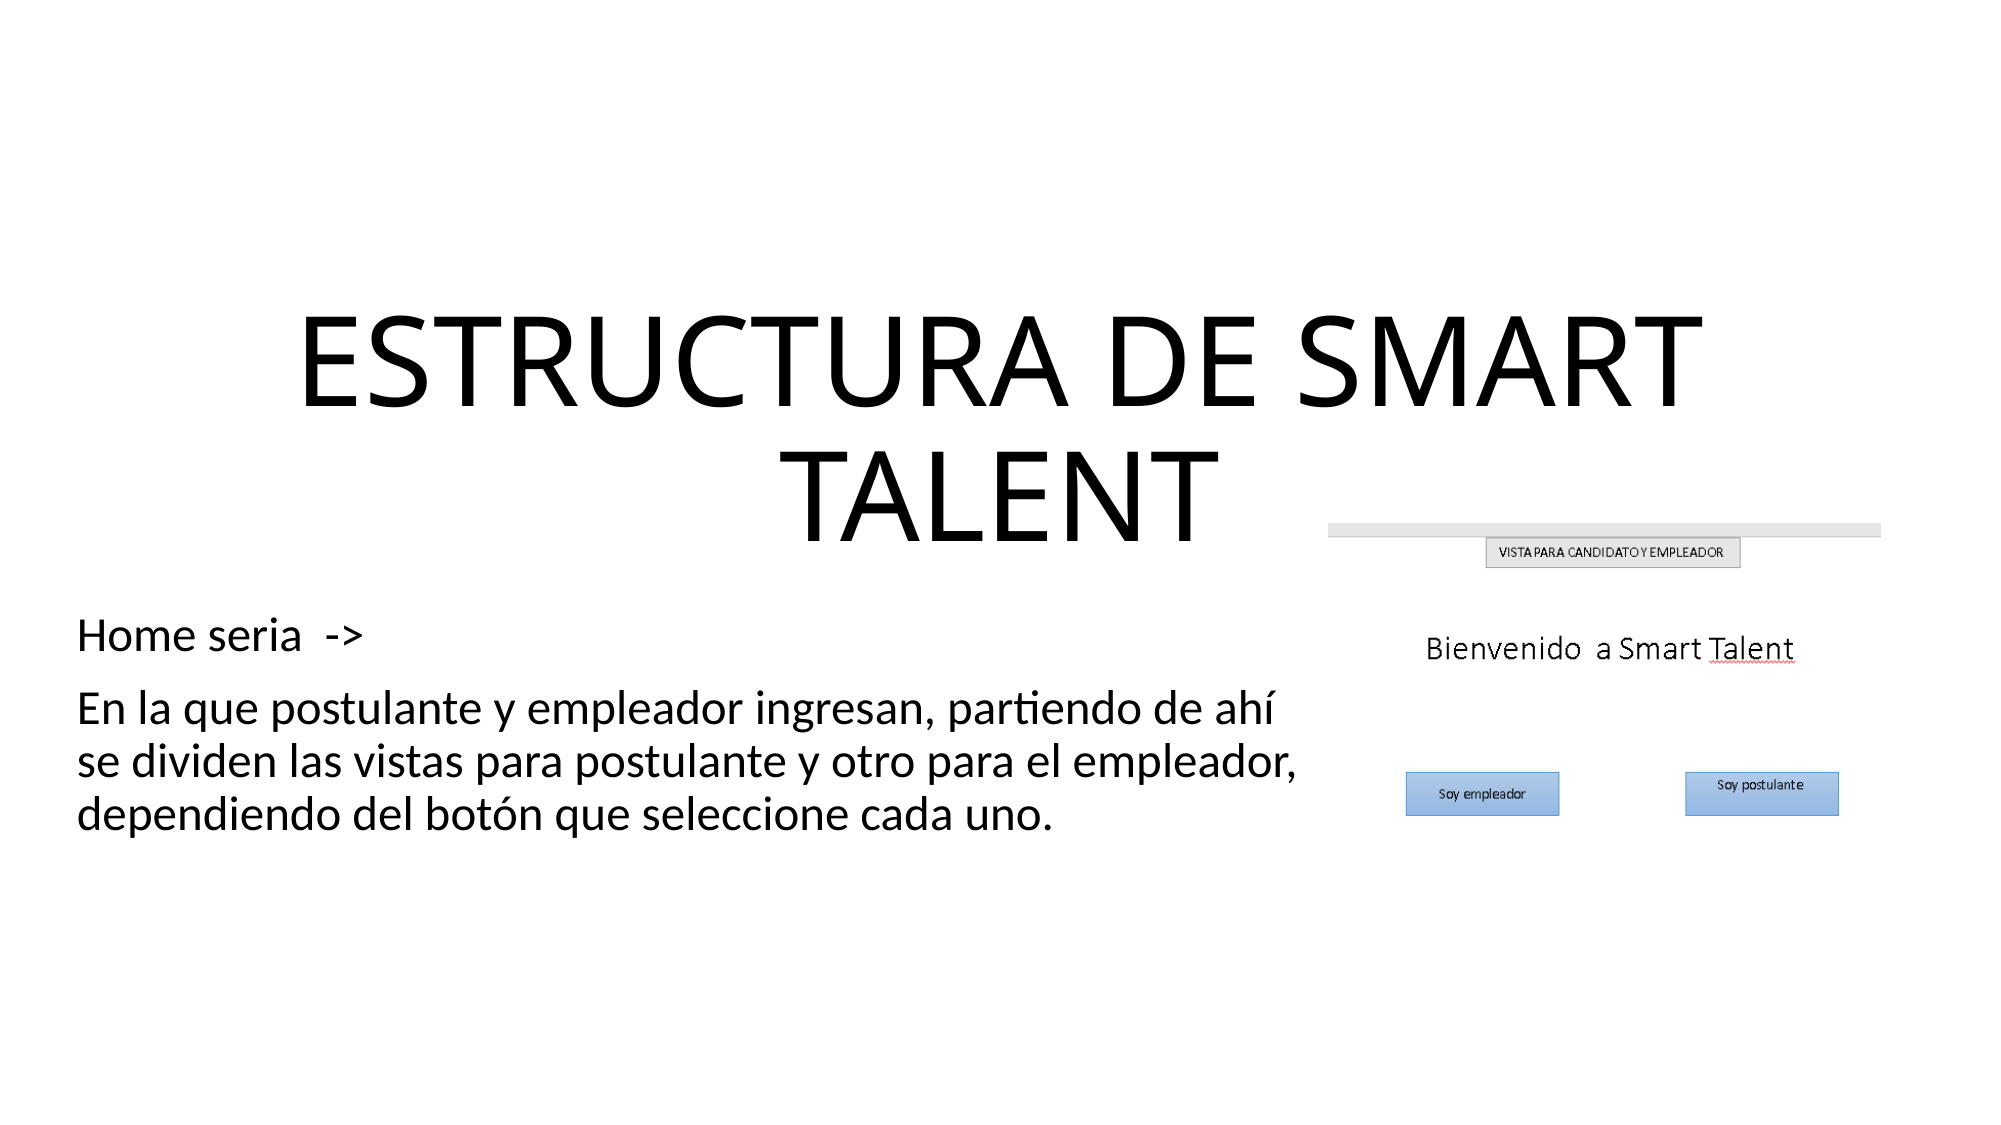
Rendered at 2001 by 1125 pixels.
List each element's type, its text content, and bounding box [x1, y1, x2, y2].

subtitle Home seria -> En la que postulante y empleador ingresan, partiendo de ahí se dividen las vistas para postulante y otro para el empleador, dependiendo del botón que seleccione cada uno. [61, 601, 1328, 900]
title ESTRUCTURA DE SMART TALENT [249, 184, 1750, 576]
picture [1328, 523, 1881, 900]
